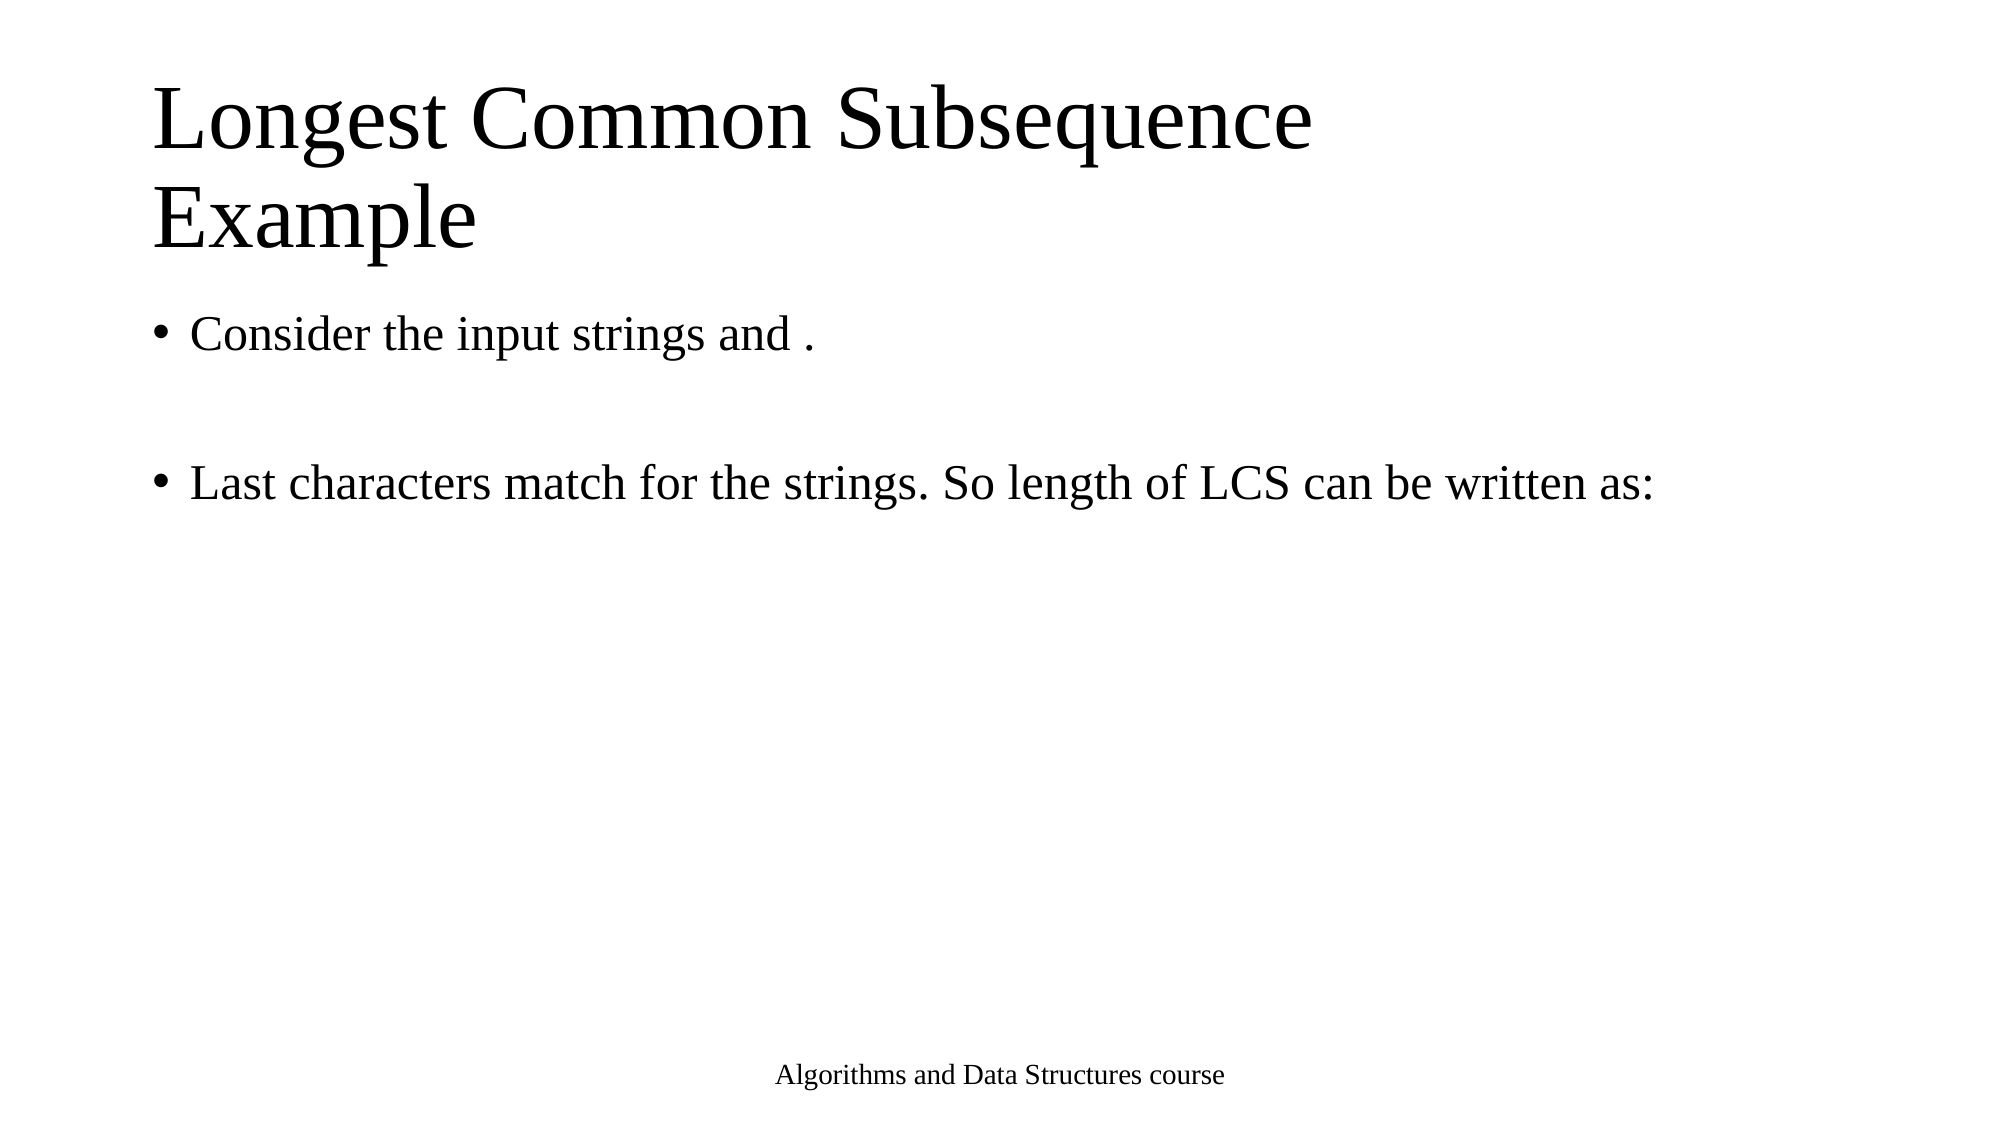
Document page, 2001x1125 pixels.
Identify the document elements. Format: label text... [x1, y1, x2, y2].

footer Algorithms and Data Structures course [662, 1042, 1338, 1103]
title Longest Common Subsequence Example [137, 59, 1863, 278]
